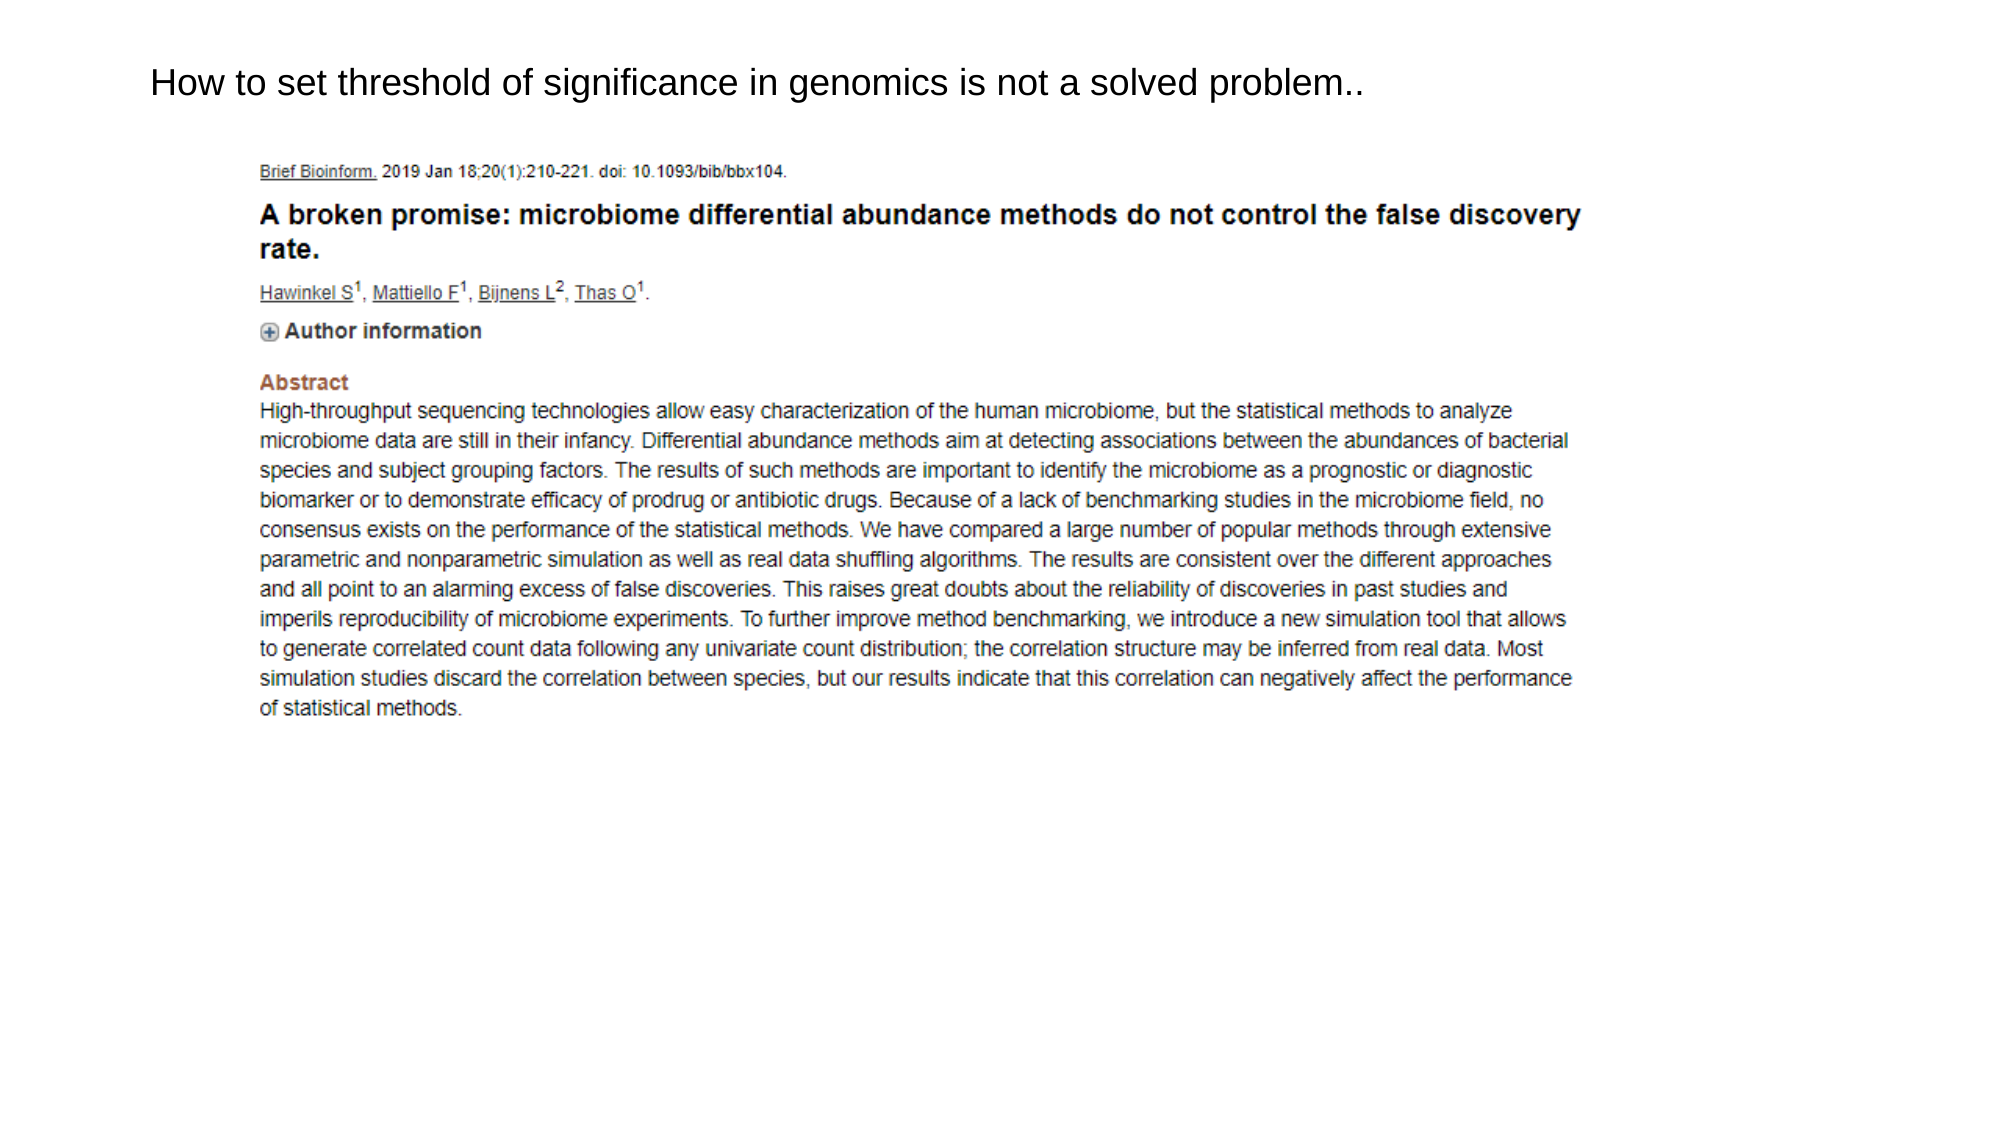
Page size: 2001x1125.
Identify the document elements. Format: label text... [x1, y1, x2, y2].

picture [245, 140, 1596, 747]
text_box How to set threshold of significance in genomics is not a solved problem.. [135, 50, 1381, 111]
